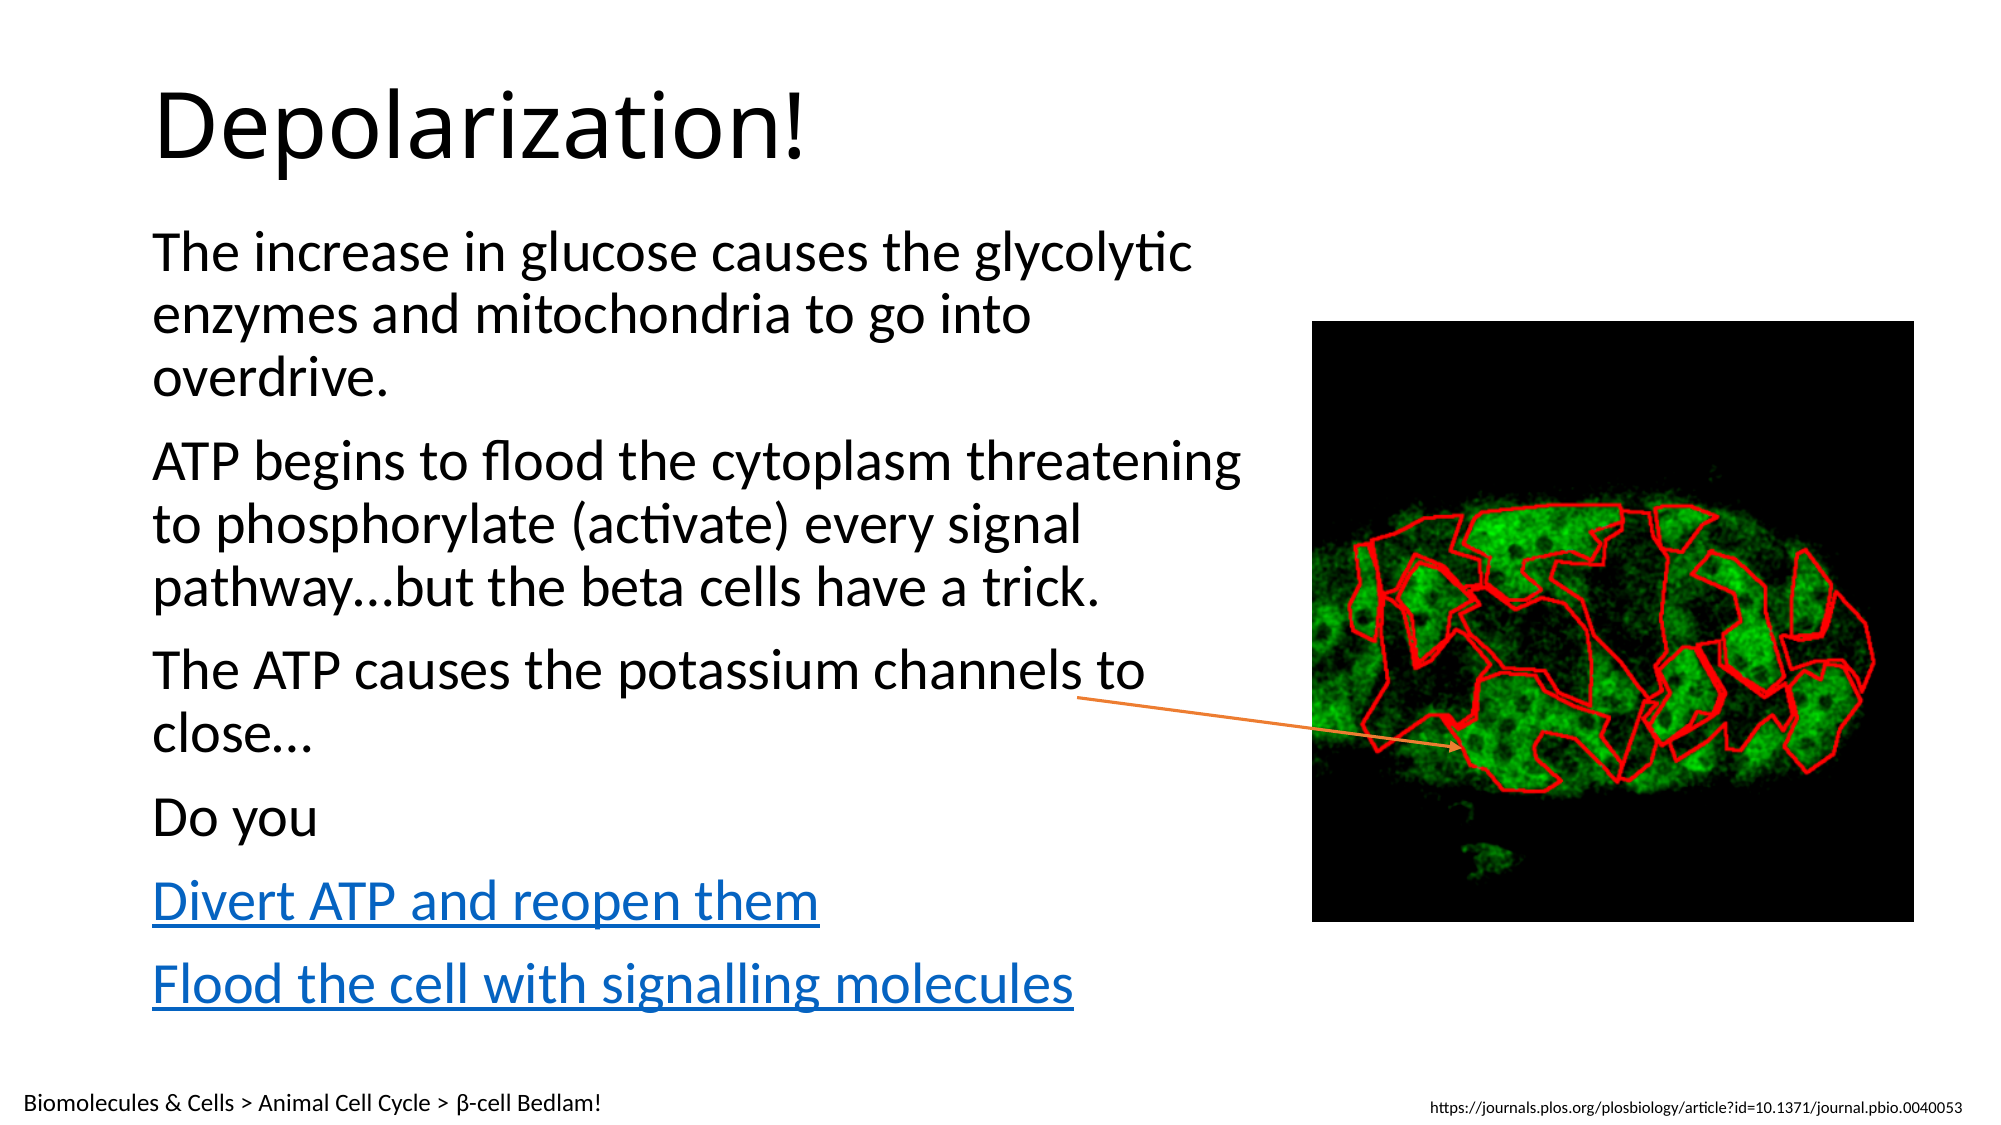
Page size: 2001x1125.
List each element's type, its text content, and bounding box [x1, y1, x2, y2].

text_box Biomolecules & Cells > Animal Cell Cycle > β-cell Bedlam! [9, 1079, 618, 1125]
picture [1312, 321, 1914, 923]
title Depolarization! [137, 19, 1863, 238]
text_box https://journals.plos.org/plosbiology/article?id=10.1371/journal.pbio.0040053 [1415, 1089, 2000, 1125]
list The increase in glucose causes the glycolytic enzymes and mitochondria to go into overdrive. ATP begins to flood the cytoplasm threatening to phosphorylate (activate) every signal pathway…but the beta cells have a trick. The ATP causes the potassium channels to close… Do you Divert ATP and reopen them Flood the cell with signalling molecules [137, 213, 1262, 1080]
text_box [1077, 697, 1462, 749]
